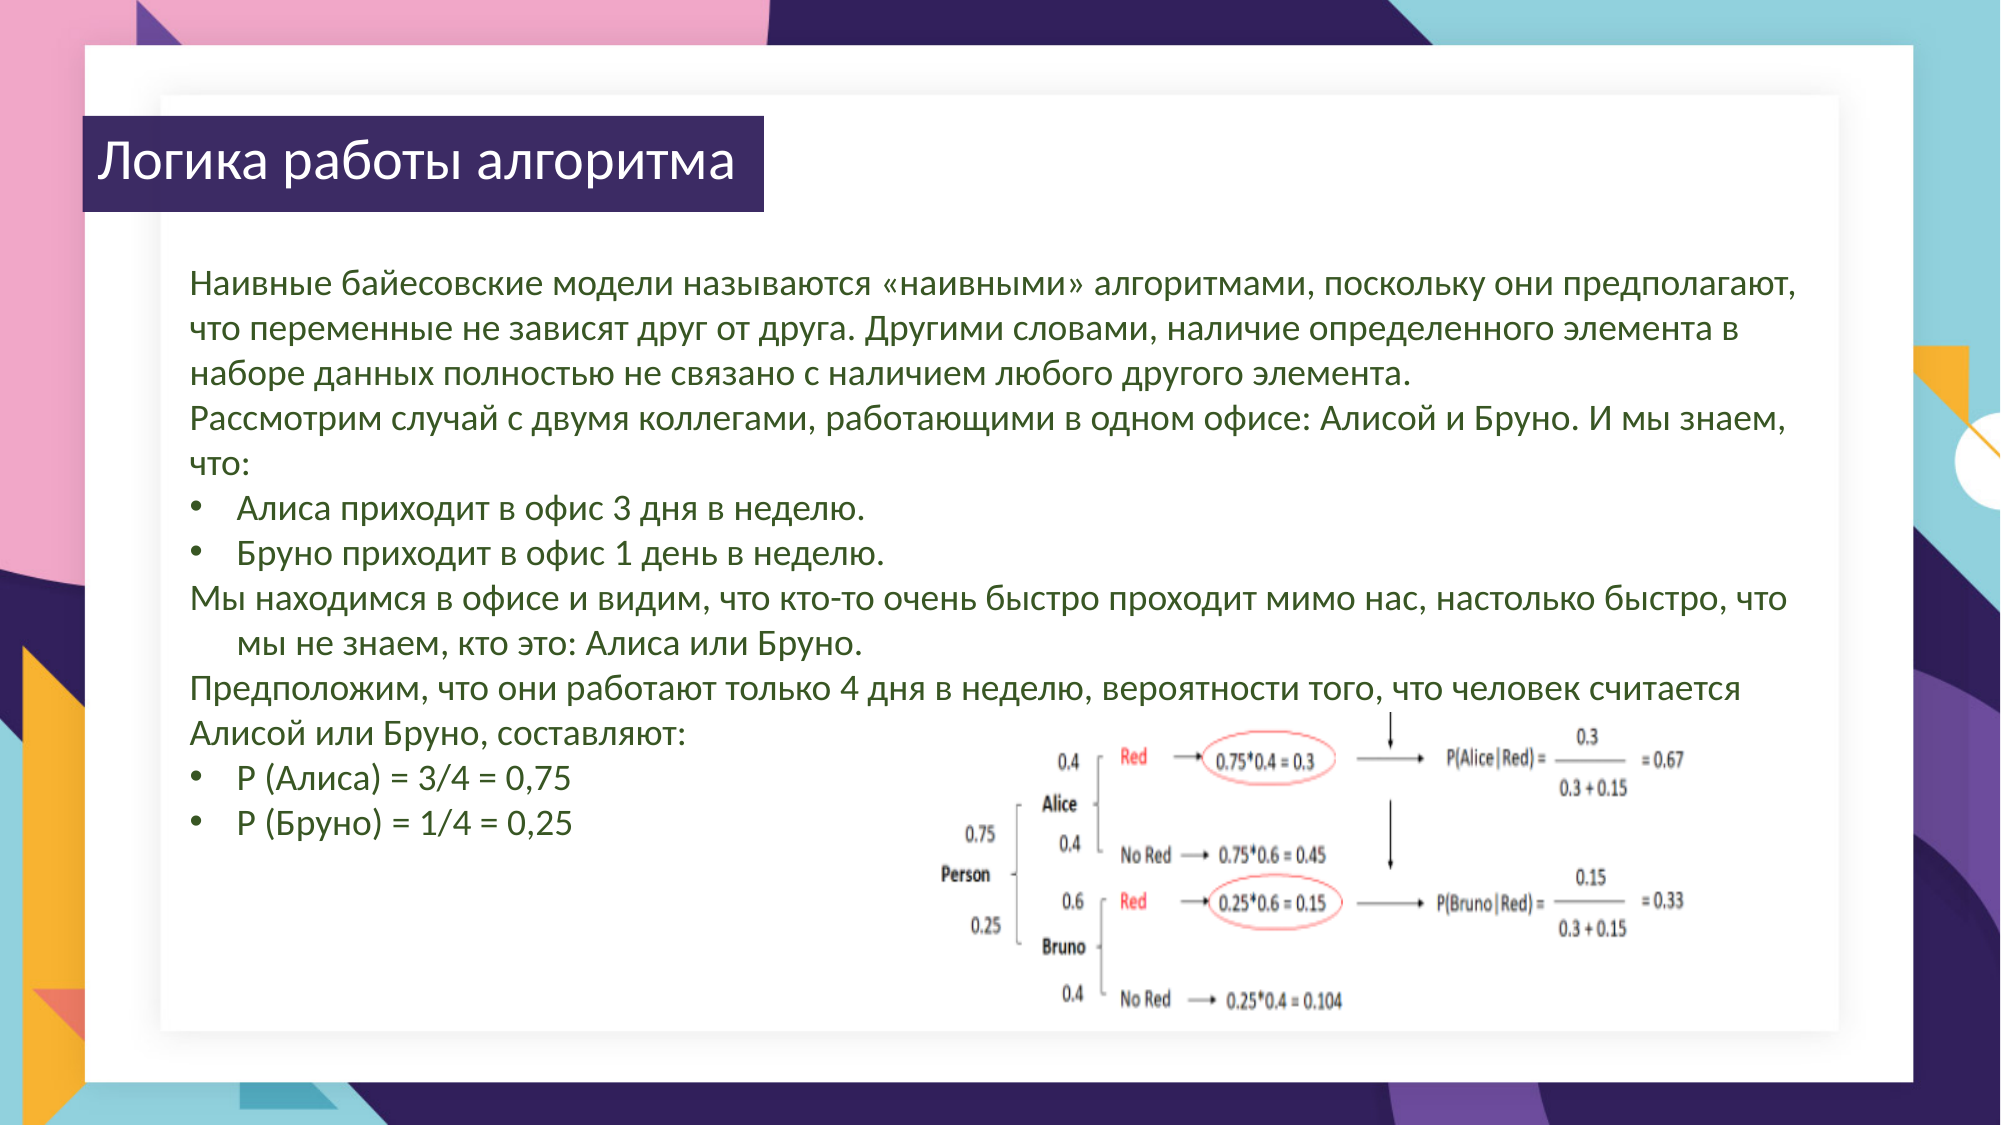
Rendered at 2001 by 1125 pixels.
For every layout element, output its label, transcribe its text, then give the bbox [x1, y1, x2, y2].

text_box Наивные байесовские модели называются «наивными» алгоритмами, поскольку они предполагают, что переменные не зависят друг от друга. Другими словами, наличие определенного элемента в наборе данных полностью не связано с наличием любого другого элемента. Рассмотрим случай с двумя коллегами, работающими в одном офисе: Алисой и Бруно. И мы знаем, что: Алиса приходит в офис 3 дня в неделю. Бруно приходит в офис 1 день в неделю. Мы находимся в офисе и видим, что кто-то очень быстро проходит мимо нас, настолько быстро, что мы не знаем, кто это: Алиса или Бруно. Предположим, что они работают только 4 дня в неделю, вероятности того, что человек считается Алисой или Бруно, составляют: P (Алиса) = 3/4 = 0,75 P (Бруно) = 1/4 = 0,25 [174, 250, 1825, 851]
text_box [81, 115, 765, 213]
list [932, 712, 1704, 1027]
text_box Логика работы алгоритма [82, 113, 896, 199]
picture [0, 0, 2001, 1125]
